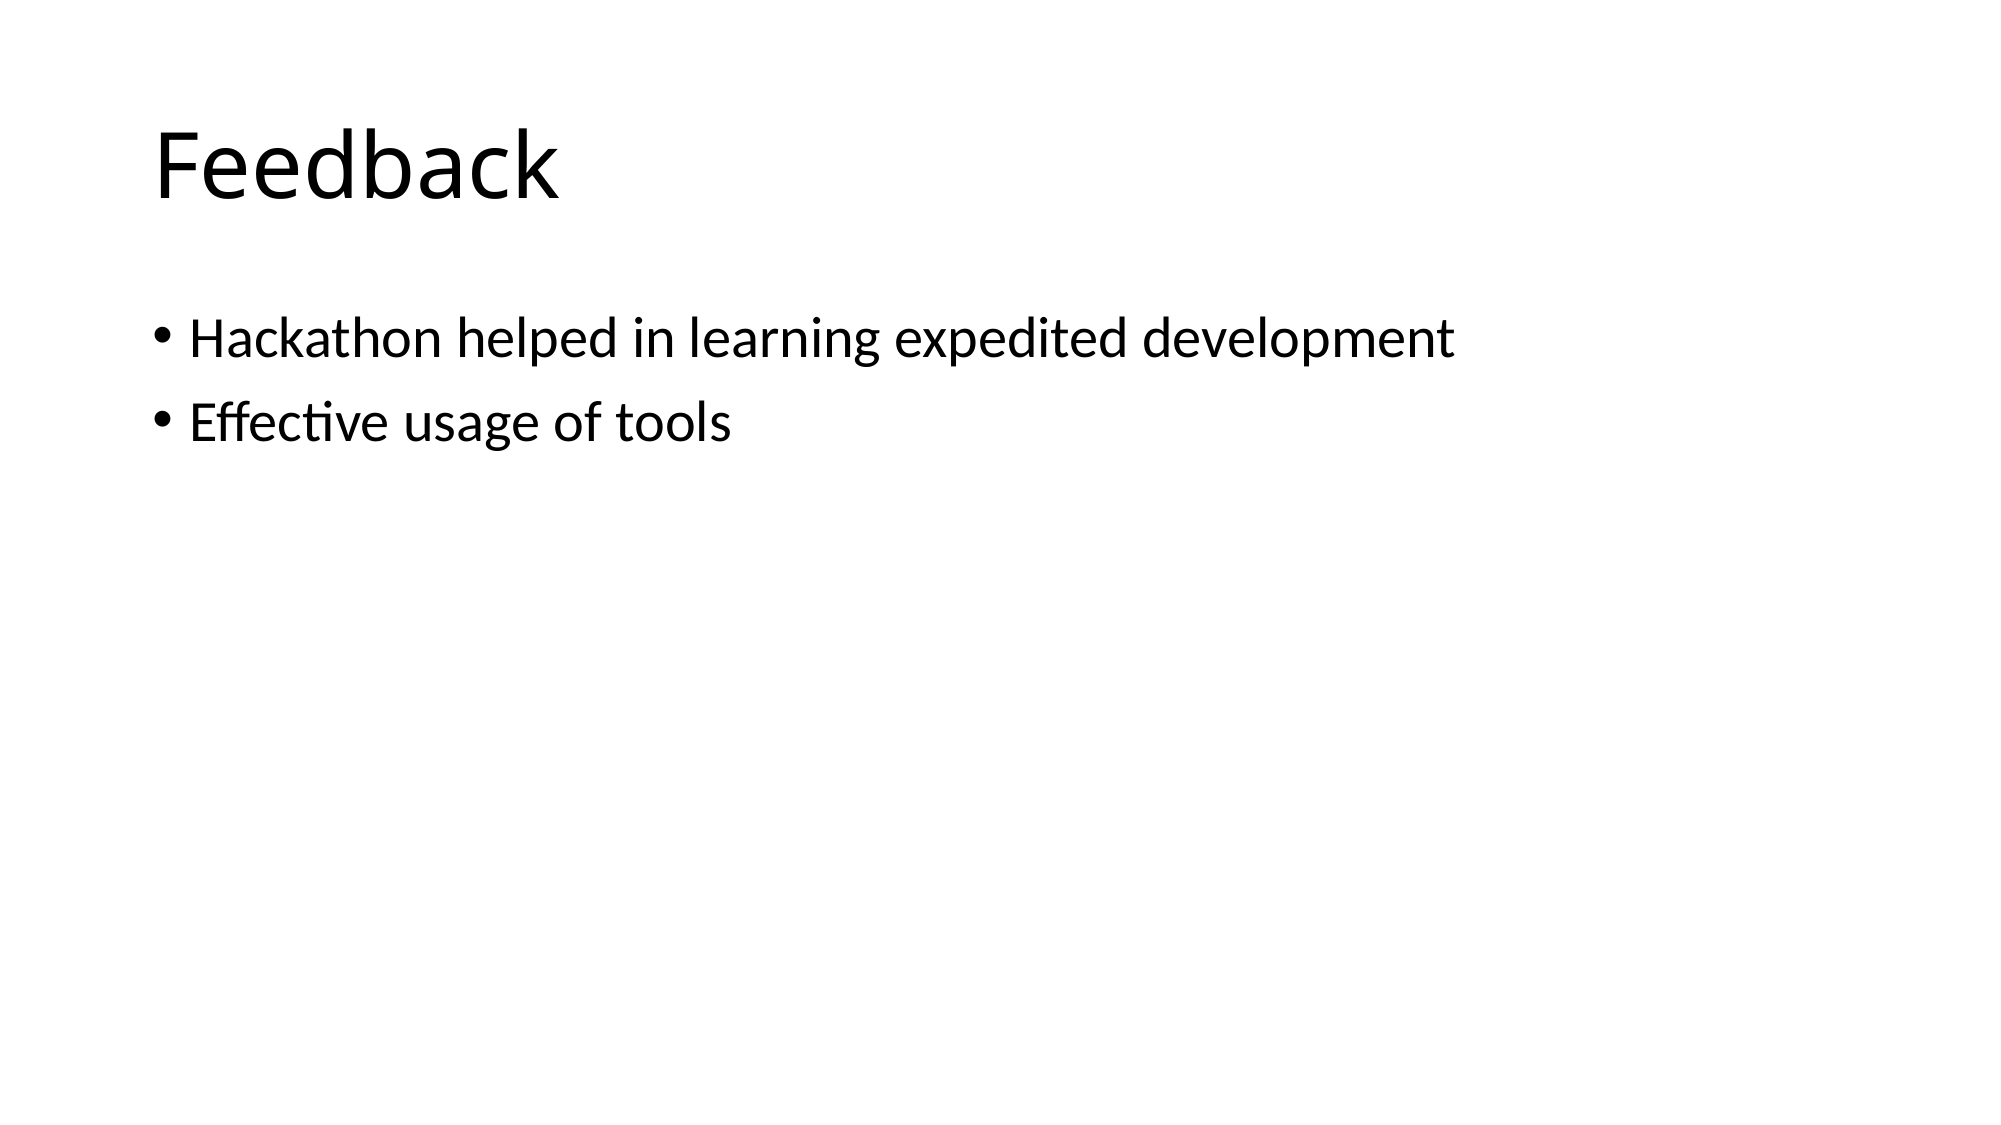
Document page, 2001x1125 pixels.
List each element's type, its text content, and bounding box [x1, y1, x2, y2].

list Hackathon helped in learning expedited development Effective usage of tools [137, 299, 1863, 1014]
title Feedback [137, 59, 1863, 278]
